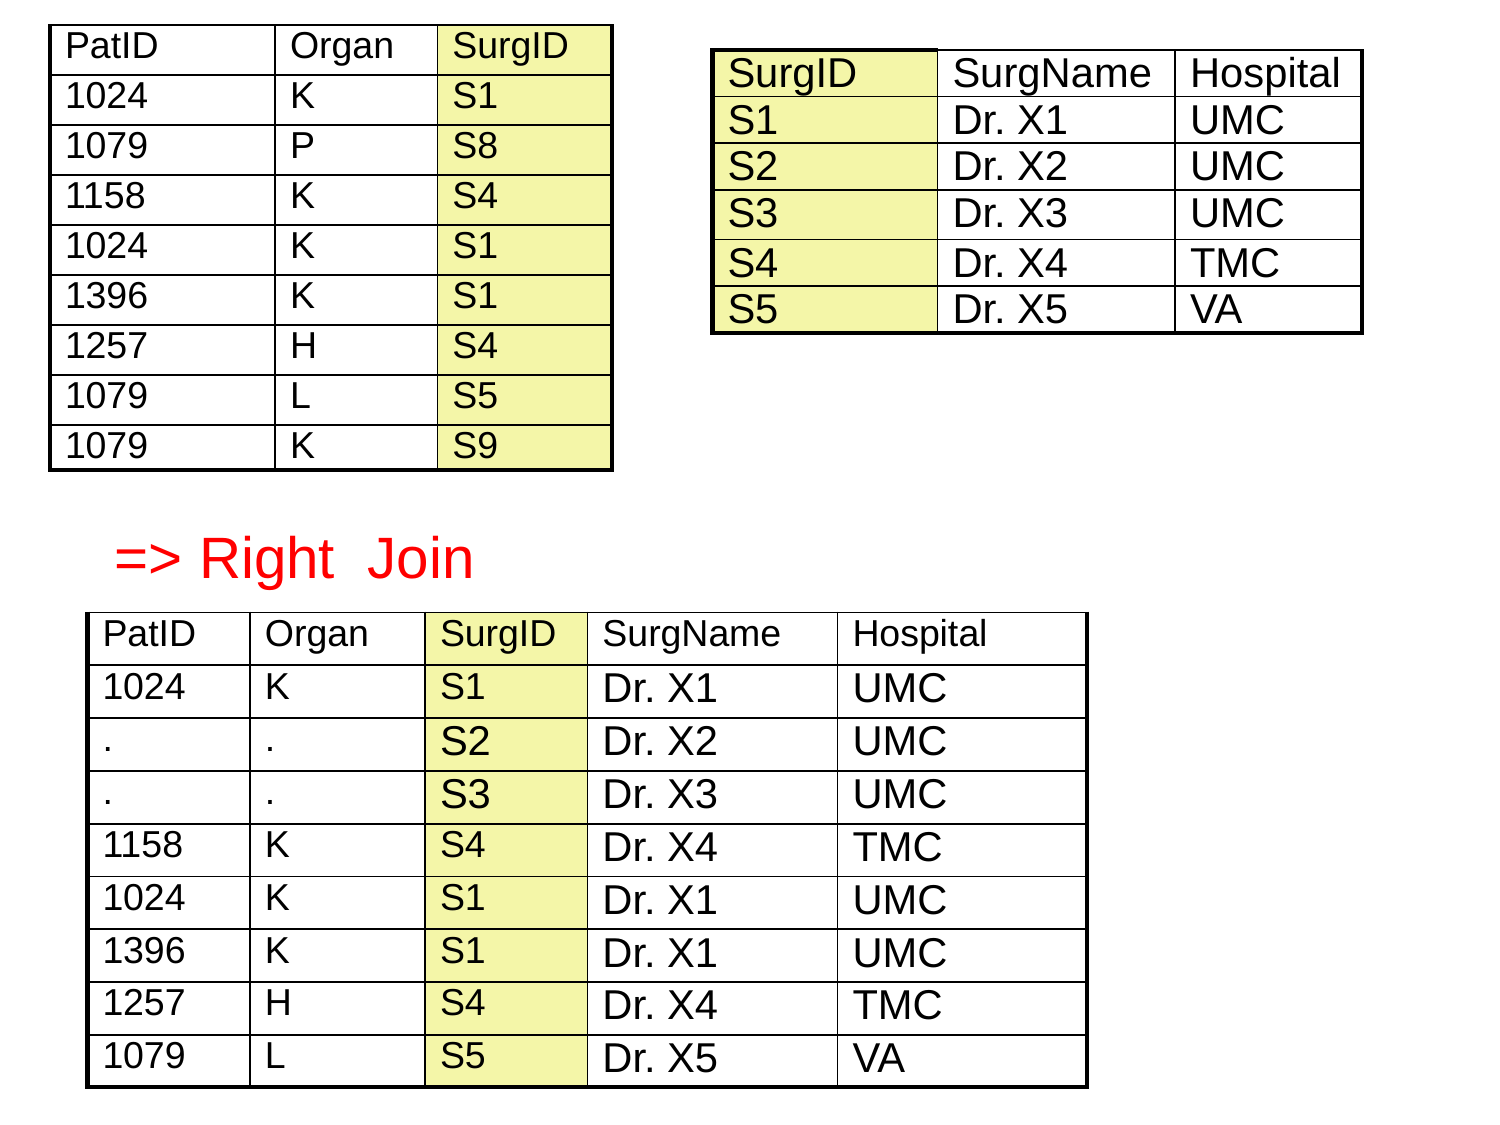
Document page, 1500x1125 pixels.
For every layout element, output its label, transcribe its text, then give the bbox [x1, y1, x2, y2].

table_cell S1 [426, 877, 587, 928]
table_header SurgName [588, 613, 837, 664]
table_cell Dr. X4 [938, 240, 1174, 285]
table_cell S5 [426, 1036, 587, 1085]
table_cell . [251, 719, 424, 770]
table_cell S4 [438, 326, 610, 374]
table_cell L [276, 376, 437, 424]
table_cell P [276, 126, 437, 174]
table_cell K [251, 930, 424, 981]
table_header SurgID [426, 613, 587, 664]
table_cell S5 [438, 376, 610, 424]
table_cell . [90, 772, 249, 823]
table_cell S9 [438, 426, 610, 468]
table_cell S5 [715, 287, 937, 331]
table_cell Dr. X4 [588, 825, 837, 876]
text_box => Right Join [100, 512, 491, 598]
table_header SurgName [938, 51, 1174, 96]
table_cell Dr. X1 [588, 666, 837, 717]
table_cell K [276, 426, 437, 468]
table_cell 1158 [52, 176, 274, 224]
table_cell 1158 [90, 825, 249, 876]
table_cell . [251, 772, 424, 823]
table_cell Dr. X1 [588, 930, 837, 981]
table_header PatID [52, 26, 274, 74]
table_cell UMC [838, 930, 1085, 981]
table_cell 1079 [52, 126, 274, 174]
table_header SurgID [715, 52, 937, 96]
table_cell K [251, 825, 424, 876]
table_cell S3 [426, 772, 587, 823]
table_cell UMC [838, 666, 1085, 717]
table_cell S4 [715, 240, 937, 285]
table_cell Dr. X4 [588, 983, 837, 1034]
table_cell K [251, 666, 424, 717]
table_cell VA [1176, 287, 1360, 331]
table_cell UMC [838, 877, 1085, 928]
table_cell H [251, 983, 424, 1034]
table_cell 1079 [52, 376, 274, 424]
table_cell S3 [715, 191, 937, 239]
table_cell K [276, 76, 437, 124]
table_cell K [251, 877, 424, 928]
table_cell 1257 [52, 326, 274, 374]
table_cell L [251, 1036, 424, 1085]
table_header SurgID [438, 26, 610, 74]
table_cell 1024 [90, 666, 249, 717]
table_cell 1396 [90, 930, 249, 981]
table_cell S1 [715, 97, 937, 142]
table_cell 1024 [52, 226, 274, 274]
table_cell K [276, 276, 437, 324]
table_cell H [276, 326, 437, 374]
table_cell S4 [426, 983, 587, 1034]
table_header Organ [251, 613, 424, 664]
table_cell S4 [438, 176, 610, 224]
table_cell 1079 [90, 1036, 249, 1085]
table_cell 1079 [52, 426, 274, 468]
table_cell TMC [1176, 240, 1360, 285]
table_cell UMC [1176, 97, 1360, 142]
table_header PatID [90, 613, 249, 664]
table_header Organ [276, 26, 437, 74]
table_cell S4 [426, 825, 587, 876]
table_header Hospital [838, 613, 1085, 664]
table_cell Dr. X1 [938, 97, 1174, 142]
table_cell Dr. X1 [588, 877, 837, 928]
table_cell S1 [438, 276, 610, 324]
table_cell Dr. X2 [938, 144, 1174, 189]
table_cell TMC [838, 825, 1085, 876]
table_cell . [90, 719, 249, 770]
table_cell 1024 [52, 76, 274, 124]
table_cell S1 [438, 76, 610, 124]
table_cell VA [838, 1036, 1085, 1085]
table_cell UMC [838, 719, 1085, 770]
table_cell UMC [838, 772, 1085, 823]
table_cell S8 [438, 126, 610, 174]
table_cell S1 [426, 930, 587, 981]
table_cell UMC [1176, 144, 1360, 189]
table_cell K [276, 226, 437, 274]
table_cell Dr. X3 [938, 191, 1174, 239]
table_cell Dr. X2 [588, 719, 837, 770]
table_cell Dr. X3 [588, 772, 837, 823]
table_cell Dr. X5 [588, 1036, 837, 1085]
table_cell S2 [715, 144, 937, 189]
table_cell UMC [1176, 191, 1360, 239]
table_cell 1257 [90, 983, 249, 1034]
table_header Hospital [1176, 51, 1360, 96]
table_cell S2 [426, 719, 587, 770]
table_cell S1 [438, 226, 610, 274]
table_cell 1396 [52, 276, 274, 324]
table_cell S1 [426, 666, 587, 717]
table_cell Dr. X5 [938, 287, 1174, 331]
table_cell 1024 [90, 877, 249, 928]
table_cell TMC [838, 983, 1085, 1034]
table_cell K [276, 176, 437, 224]
